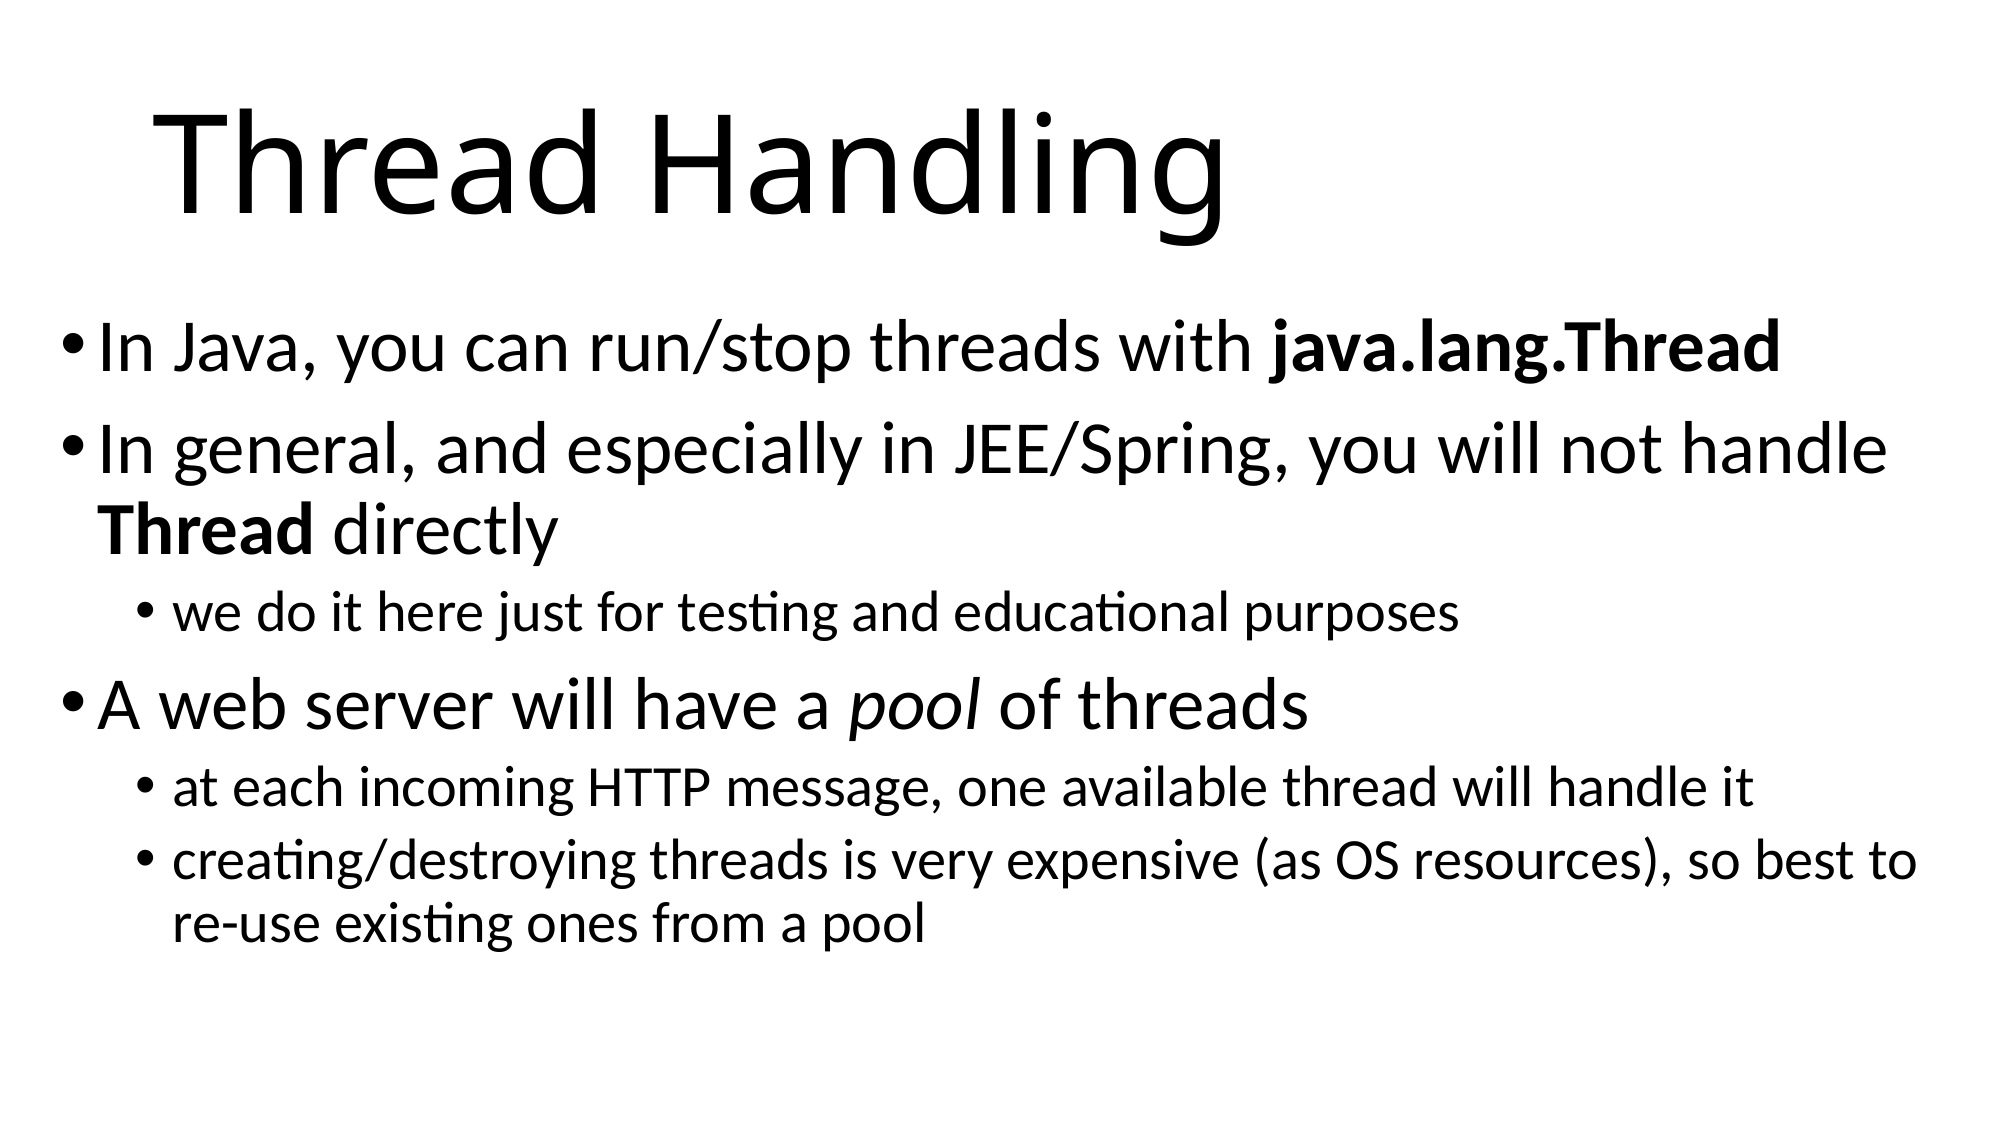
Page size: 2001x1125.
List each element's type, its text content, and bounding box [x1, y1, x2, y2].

title Thread Handling [137, 59, 1863, 278]
list In Java, you can run/stop threads with java.lang.Thread In general, and especially in JEE/Spring, you will not handle Thread directly we do it here just for testing and educational purposes A web server will have a pool of threads at each incoming HTTP message, one available thread will handle it creating/destroying threads is very expensive (as OS resources), so best to re-use existing ones from a pool [45, 299, 1960, 1088]
